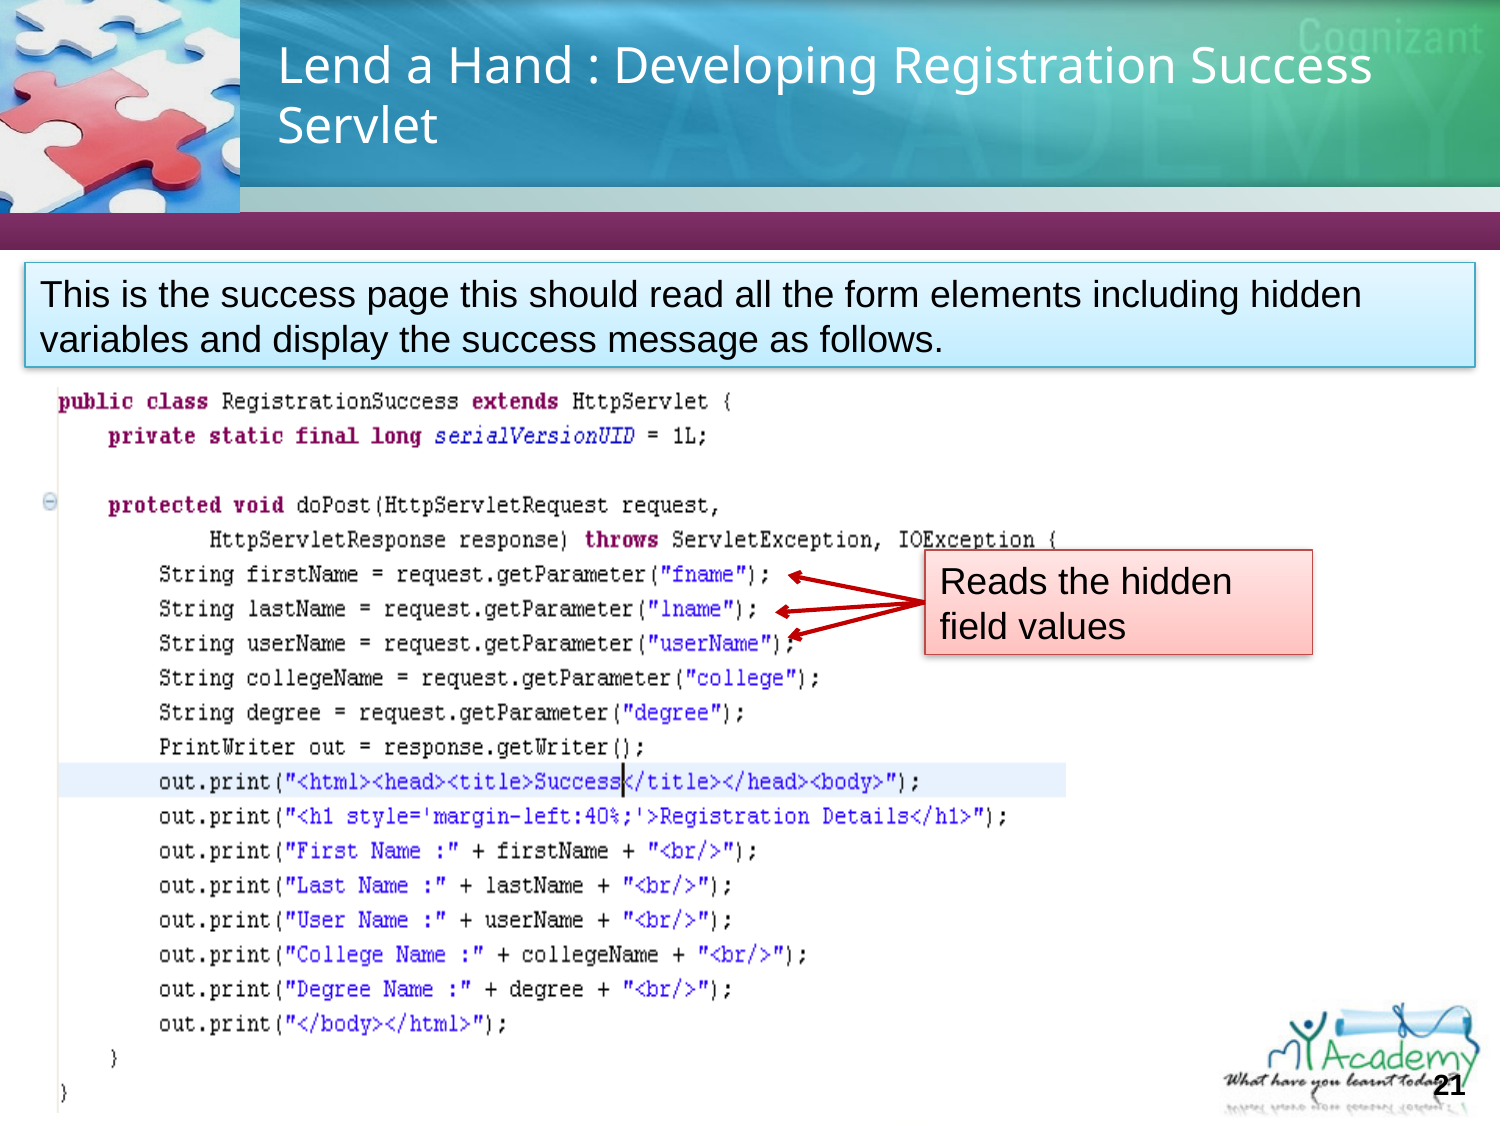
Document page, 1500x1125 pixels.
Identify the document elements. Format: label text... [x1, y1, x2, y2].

title Lend a Hand : Developing Registration Success Servlet [262, 0, 1500, 188]
picture [0, 0, 262, 213]
picture [0, 250, 1500, 1125]
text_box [37, 387, 1313, 1113]
text_box This is the success page this should read all the form elements including hidden variables and display the success message as follows. [24, 262, 1476, 368]
slide_number 21 [1418, 1059, 1492, 1112]
